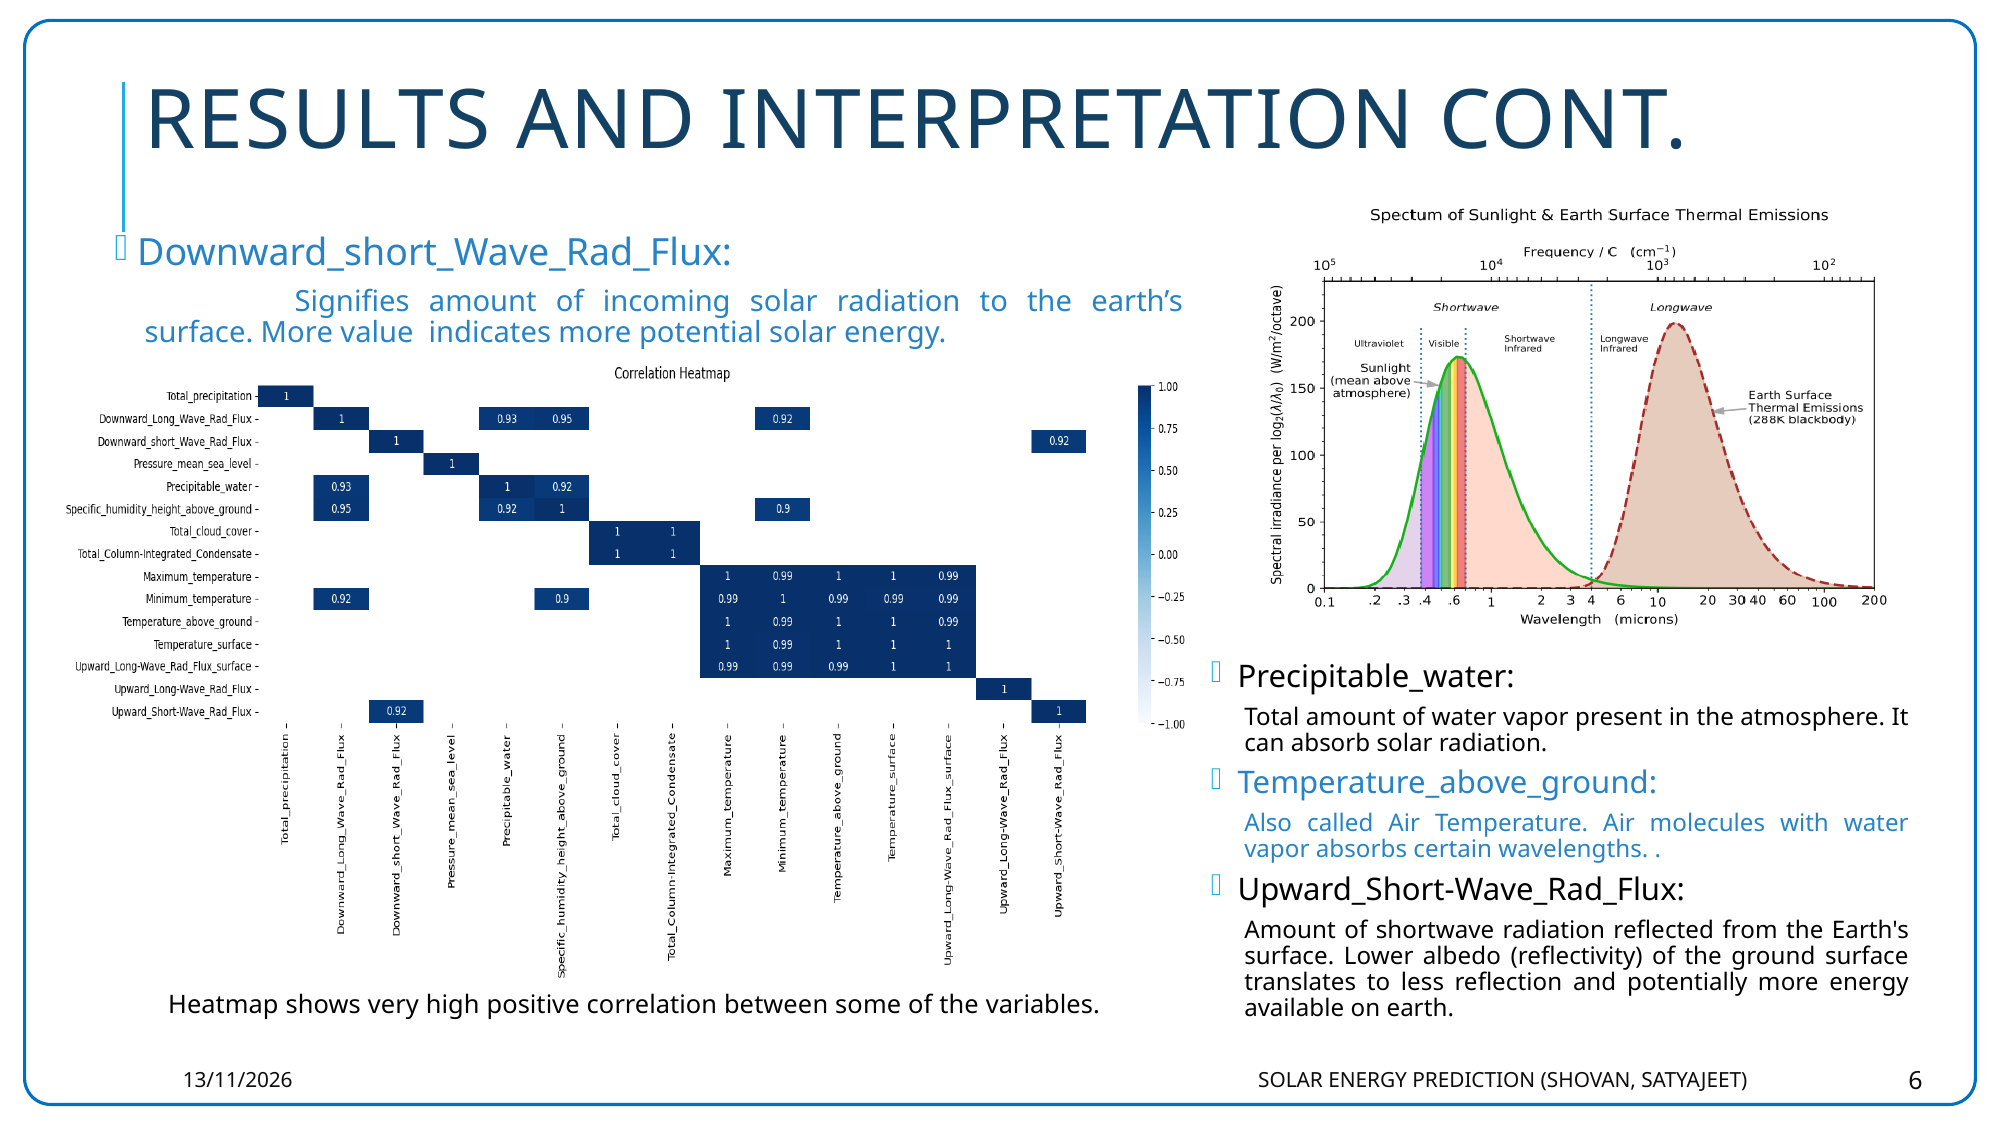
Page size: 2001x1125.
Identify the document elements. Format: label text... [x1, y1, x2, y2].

footer Solar Energy Prediction (Shovan, Satyajeet) [794, 1058, 1763, 1104]
text_box Precipitable_water: Total amount of water vapor present in the atmosphere. It can absorb solar radiation. Temperature_above_ground: Also called Air Temperature. Air molecules with water vapor absorbs certain wavelengths. . Upward_Short-Wave_Rad_Flux: Amount of shortwave radiation reflected from the Earth's surface. Lower albedo (reflectivity) of the ground surface translates to less reflection and potentially more energy available on earth. [1191, 652, 1918, 1037]
text_box Downward_short_Wave_Rad_Flux: Signifies amount of incoming solar radiation to the earth’s surface. More value indicates more potential solar energy. [86, 225, 1192, 354]
list Heatmap shows very high positive correlation between some of the variables. [160, 993, 1110, 1030]
picture [1265, 205, 1893, 630]
picture [57, 357, 1192, 985]
slide_number 6 [1777, 1058, 1938, 1104]
title Results and interpretation cont. [129, 76, 1725, 174]
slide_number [168, 1058, 522, 1104]
